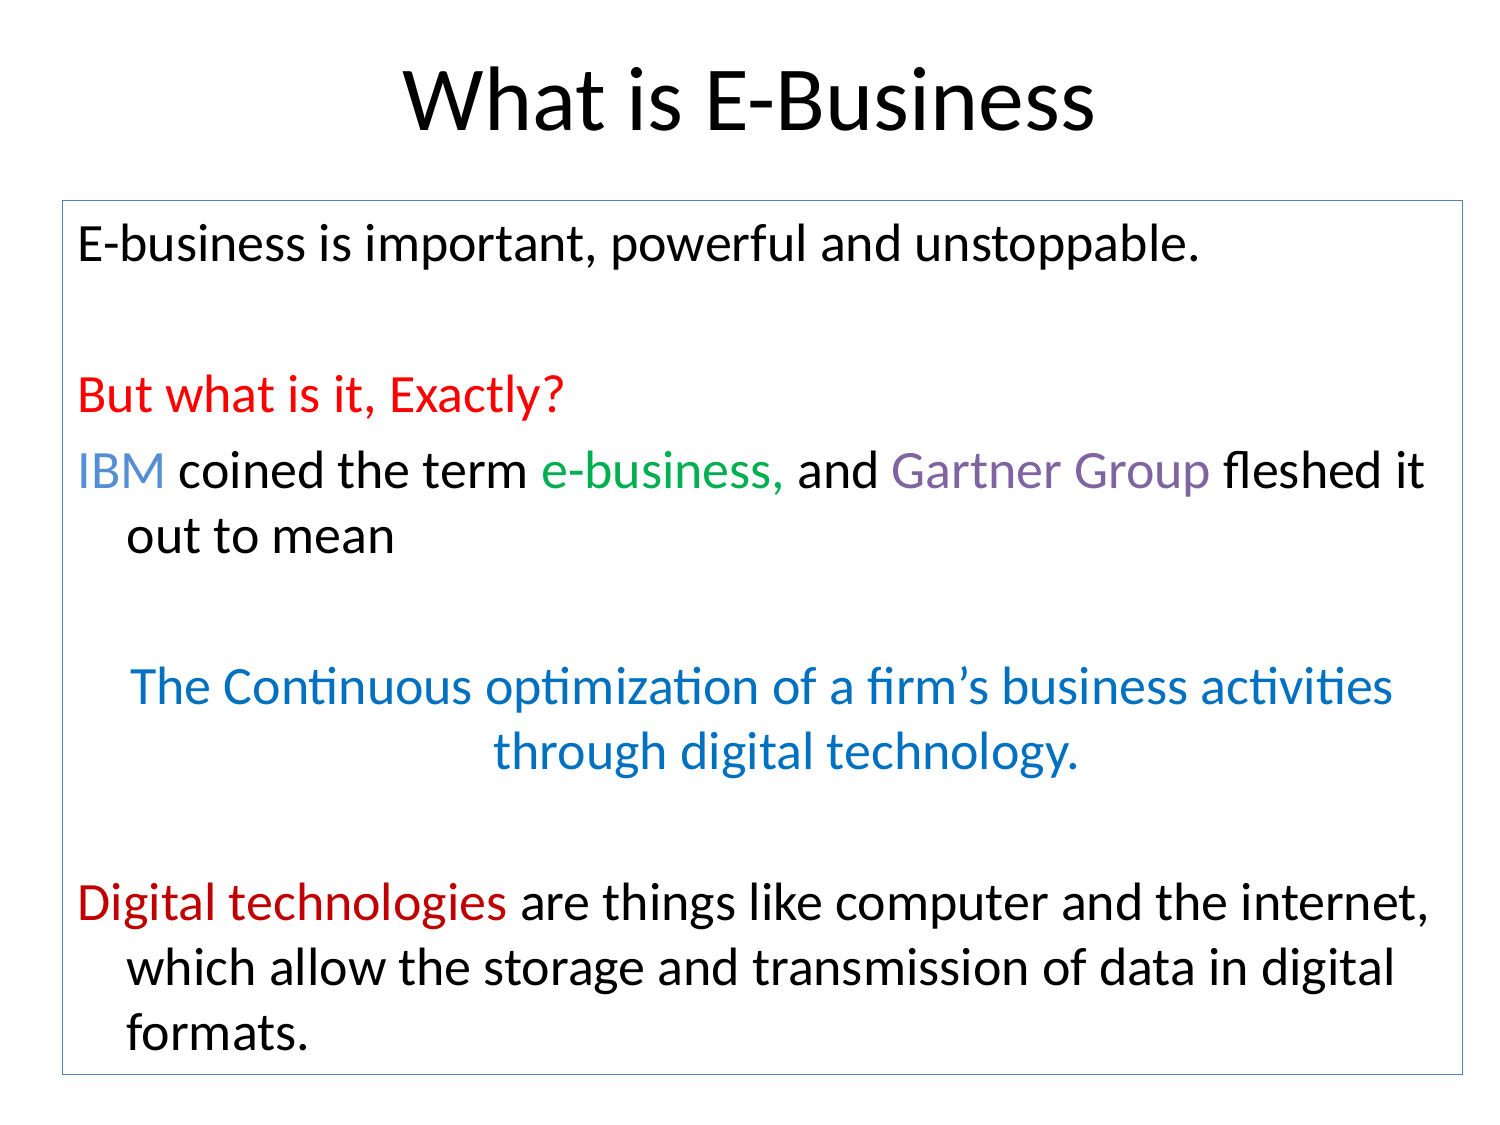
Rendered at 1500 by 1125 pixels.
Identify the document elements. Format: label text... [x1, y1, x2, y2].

title What is E-Business [75, 24, 1425, 163]
list E-business is important, powerful and unstoppable. But what is it, Exactly? IBM coined the term e-business, and Gartner Group fleshed it out to mean The Continuous optimization of a firm’s business activities through digital technology. Digital technologies are things like computer and the internet, which allow the storage and transmission of data in digital formats. [62, 200, 1463, 1075]
